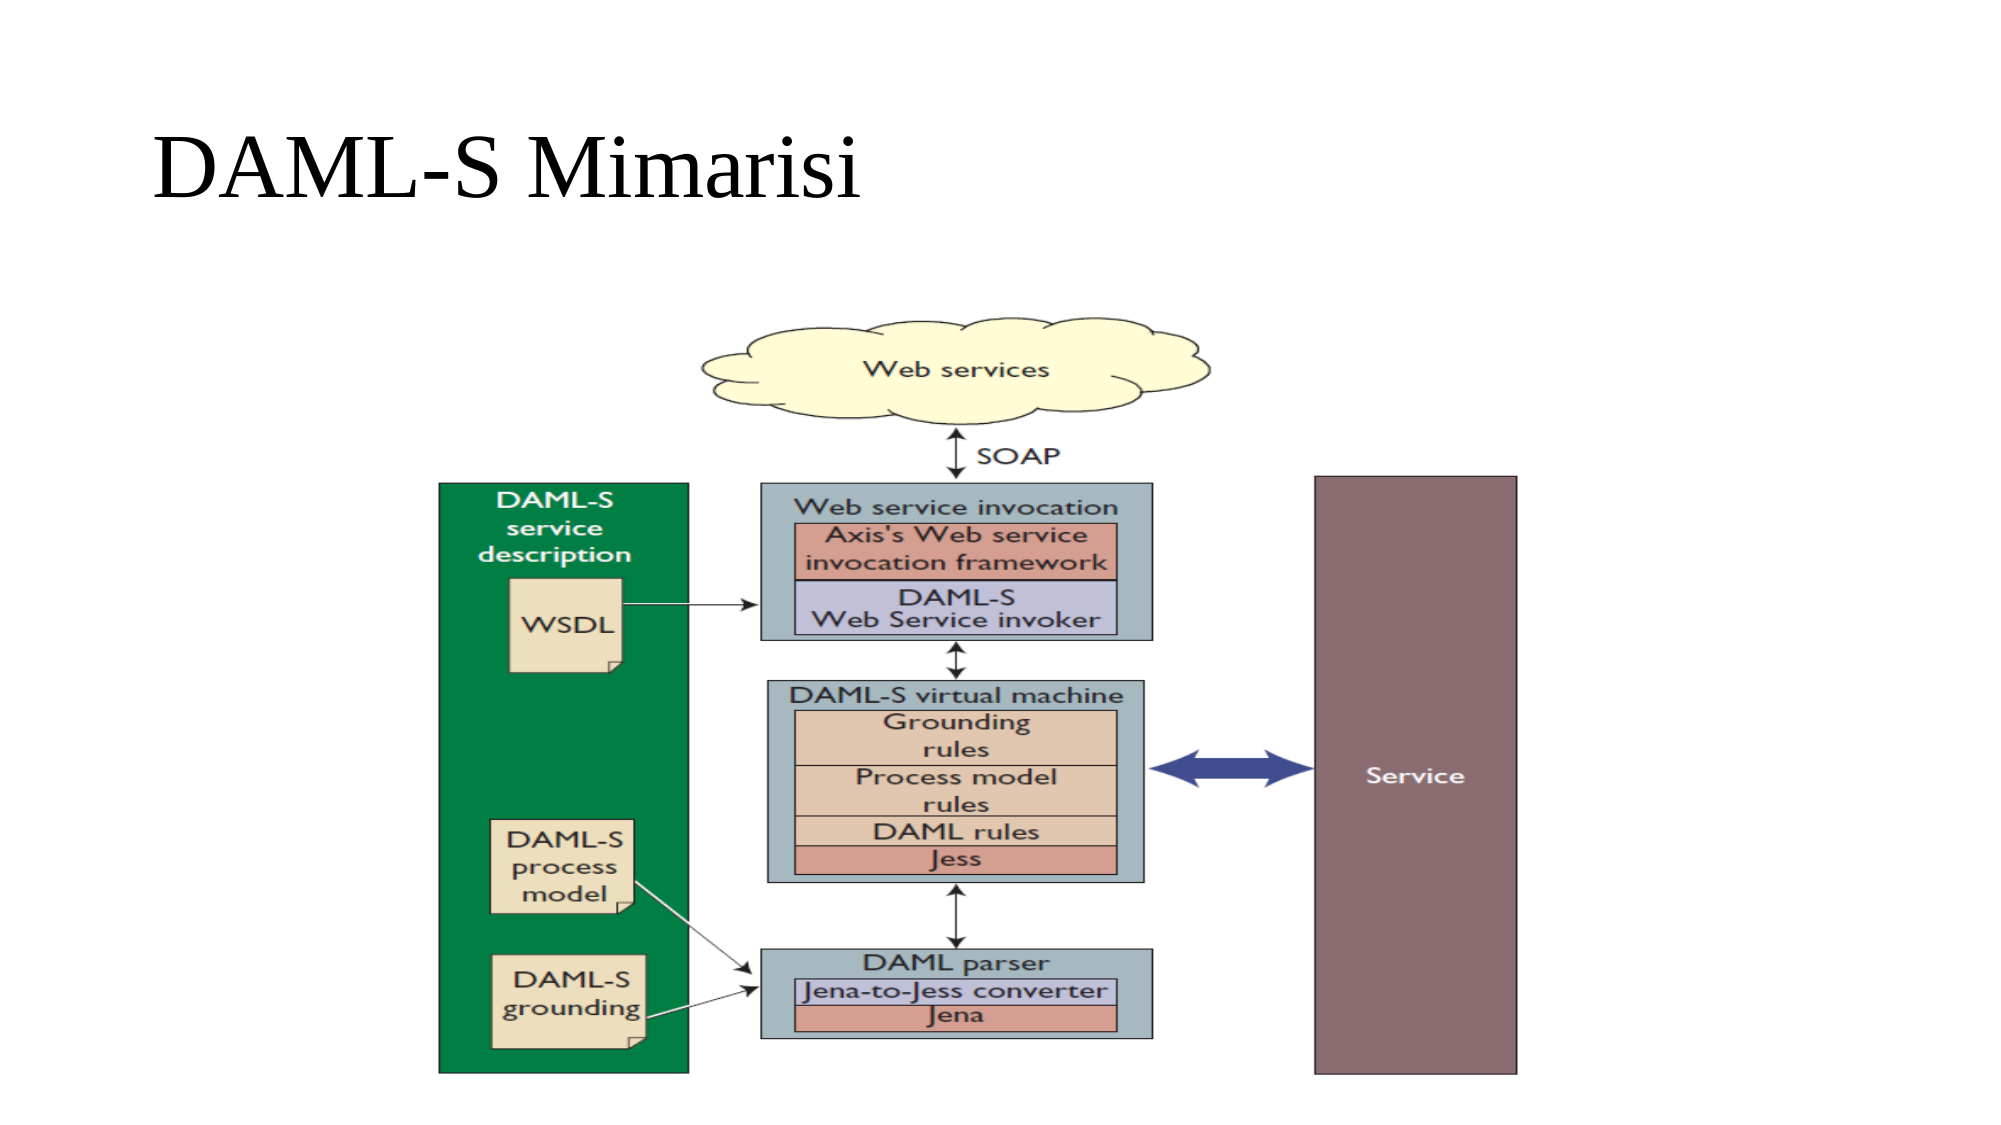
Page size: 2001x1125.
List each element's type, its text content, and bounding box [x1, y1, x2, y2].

text_box DAML-S Mimarisi [137, 59, 1862, 277]
picture [404, 314, 1550, 1085]
